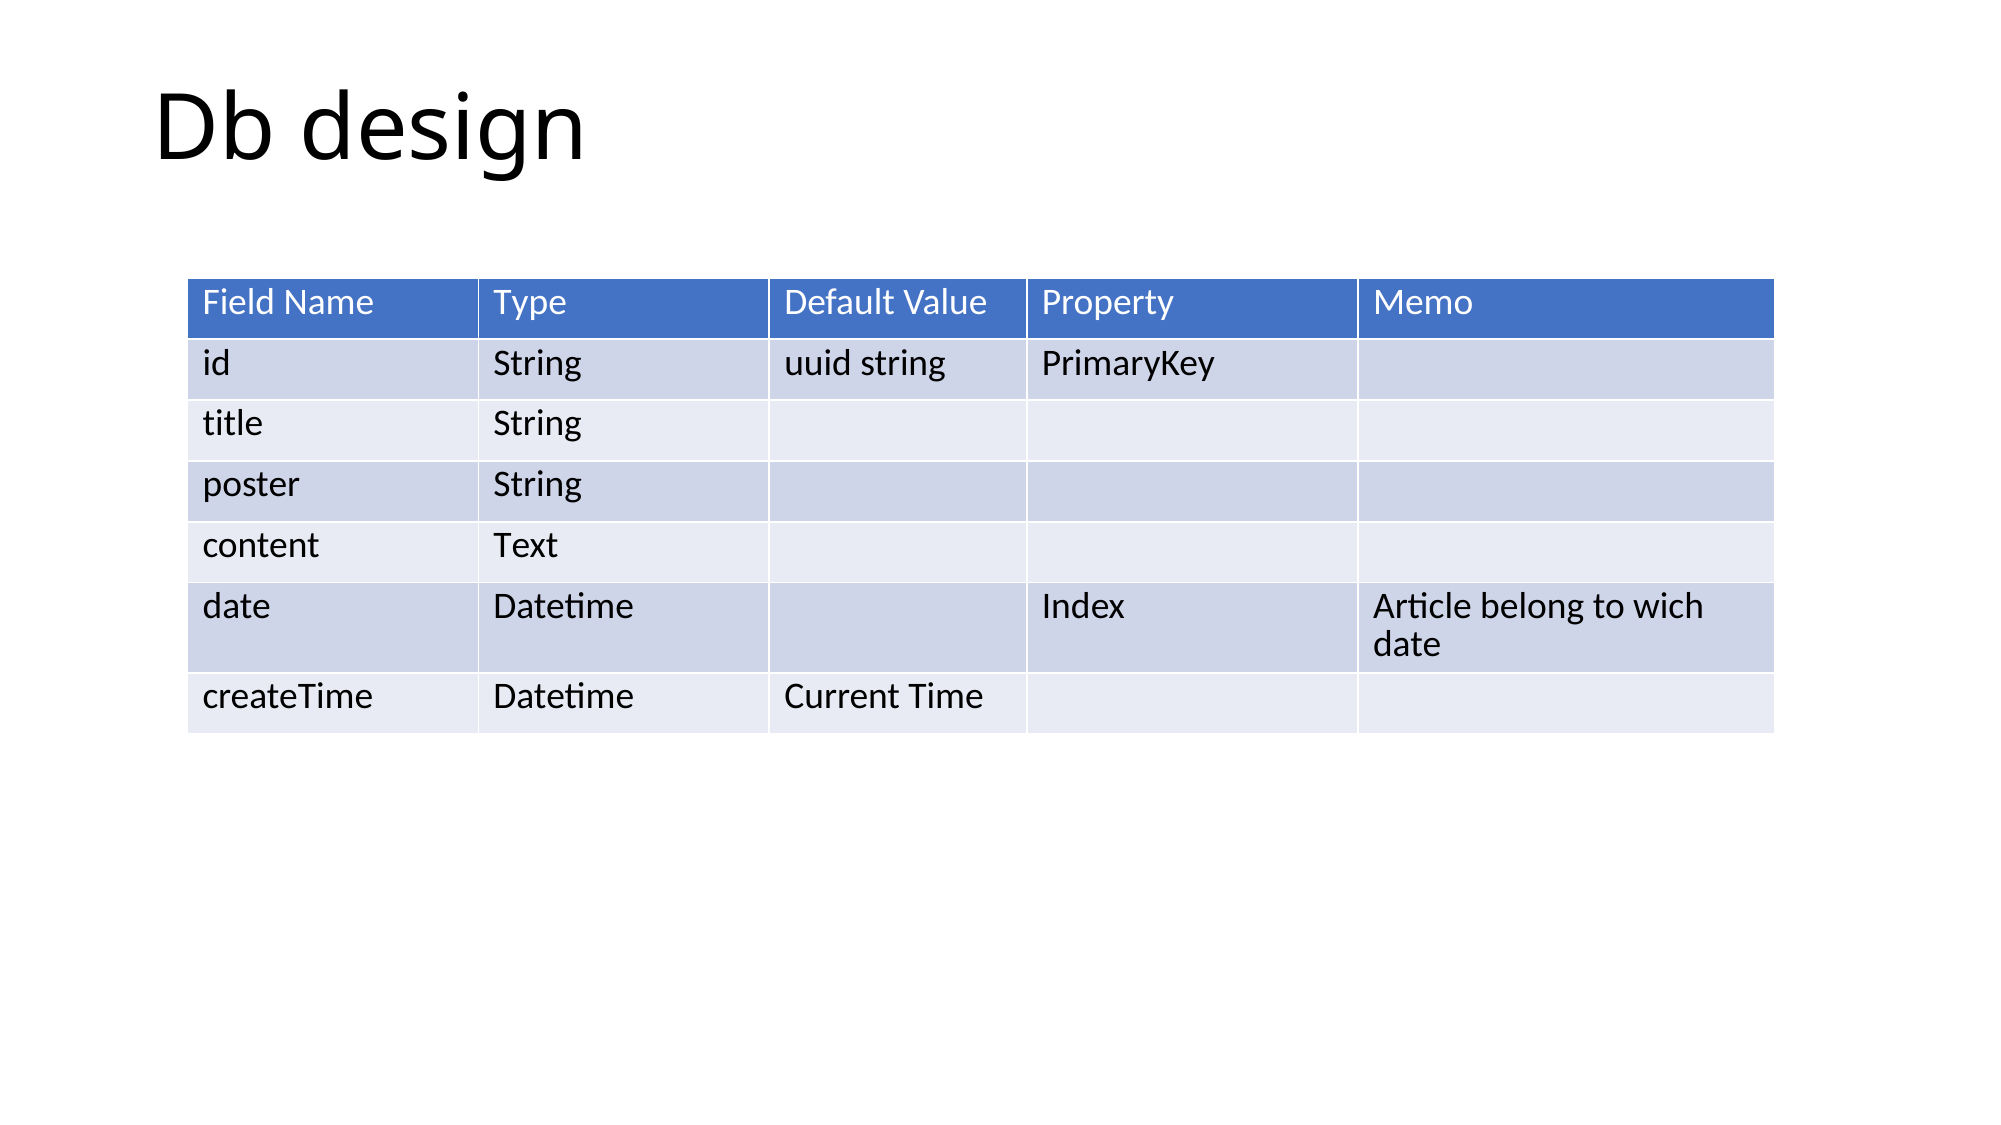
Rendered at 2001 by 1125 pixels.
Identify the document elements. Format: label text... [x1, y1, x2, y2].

table_cell [770, 401, 1026, 460]
table_cell [770, 583, 1026, 672]
table_cell [770, 462, 1026, 521]
title Db design [137, 59, 1863, 200]
table_header Type [479, 279, 768, 338]
table_cell [770, 523, 1026, 582]
table_cell content [188, 523, 478, 582]
table_cell Current Time [770, 674, 1026, 733]
table_header Memo [1359, 279, 1774, 338]
table_cell uuid string [770, 340, 1026, 399]
table_cell Datetime [479, 674, 768, 733]
table_cell Text [479, 523, 768, 582]
table_header Property [1028, 279, 1357, 338]
table_cell date [188, 583, 478, 672]
table_cell [1359, 462, 1774, 521]
table_cell title [188, 401, 478, 460]
table_cell PrimaryKey [1028, 340, 1357, 399]
table_cell poster [188, 462, 478, 521]
table_cell [1028, 523, 1357, 582]
table_cell [1028, 401, 1357, 460]
table_cell [1359, 523, 1774, 582]
table_cell String [479, 401, 768, 460]
table_cell Index [1028, 583, 1357, 672]
table_cell Article belong to wich date [1359, 583, 1774, 672]
table_header Field Name [188, 279, 478, 338]
table_cell [1028, 674, 1357, 733]
table_cell [1359, 674, 1774, 733]
table_cell id [188, 340, 478, 399]
table_cell createTime [188, 674, 478, 733]
table_cell [1359, 401, 1774, 460]
table_cell [1028, 462, 1357, 521]
table_cell [1359, 340, 1774, 399]
table_header Default Value [770, 279, 1026, 338]
table_cell Datetime [479, 583, 768, 672]
table_cell String [479, 462, 768, 521]
table_cell String [479, 340, 768, 399]
